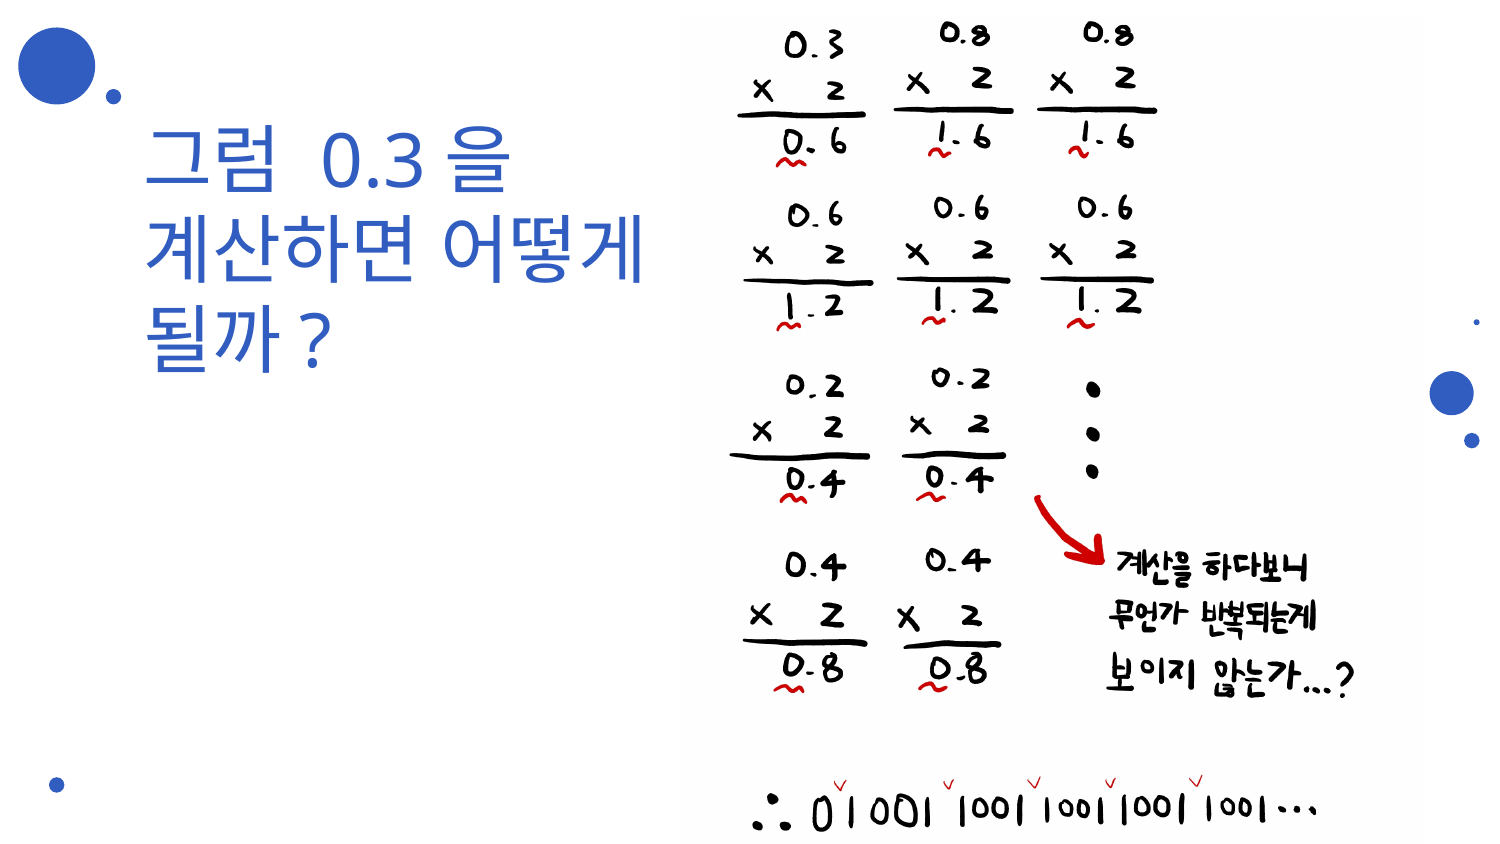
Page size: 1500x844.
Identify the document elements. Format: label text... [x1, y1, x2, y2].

title 그럼 0.3을 계산하면 어떻게 될까? [128, 97, 674, 191]
picture [679, 15, 1422, 844]
